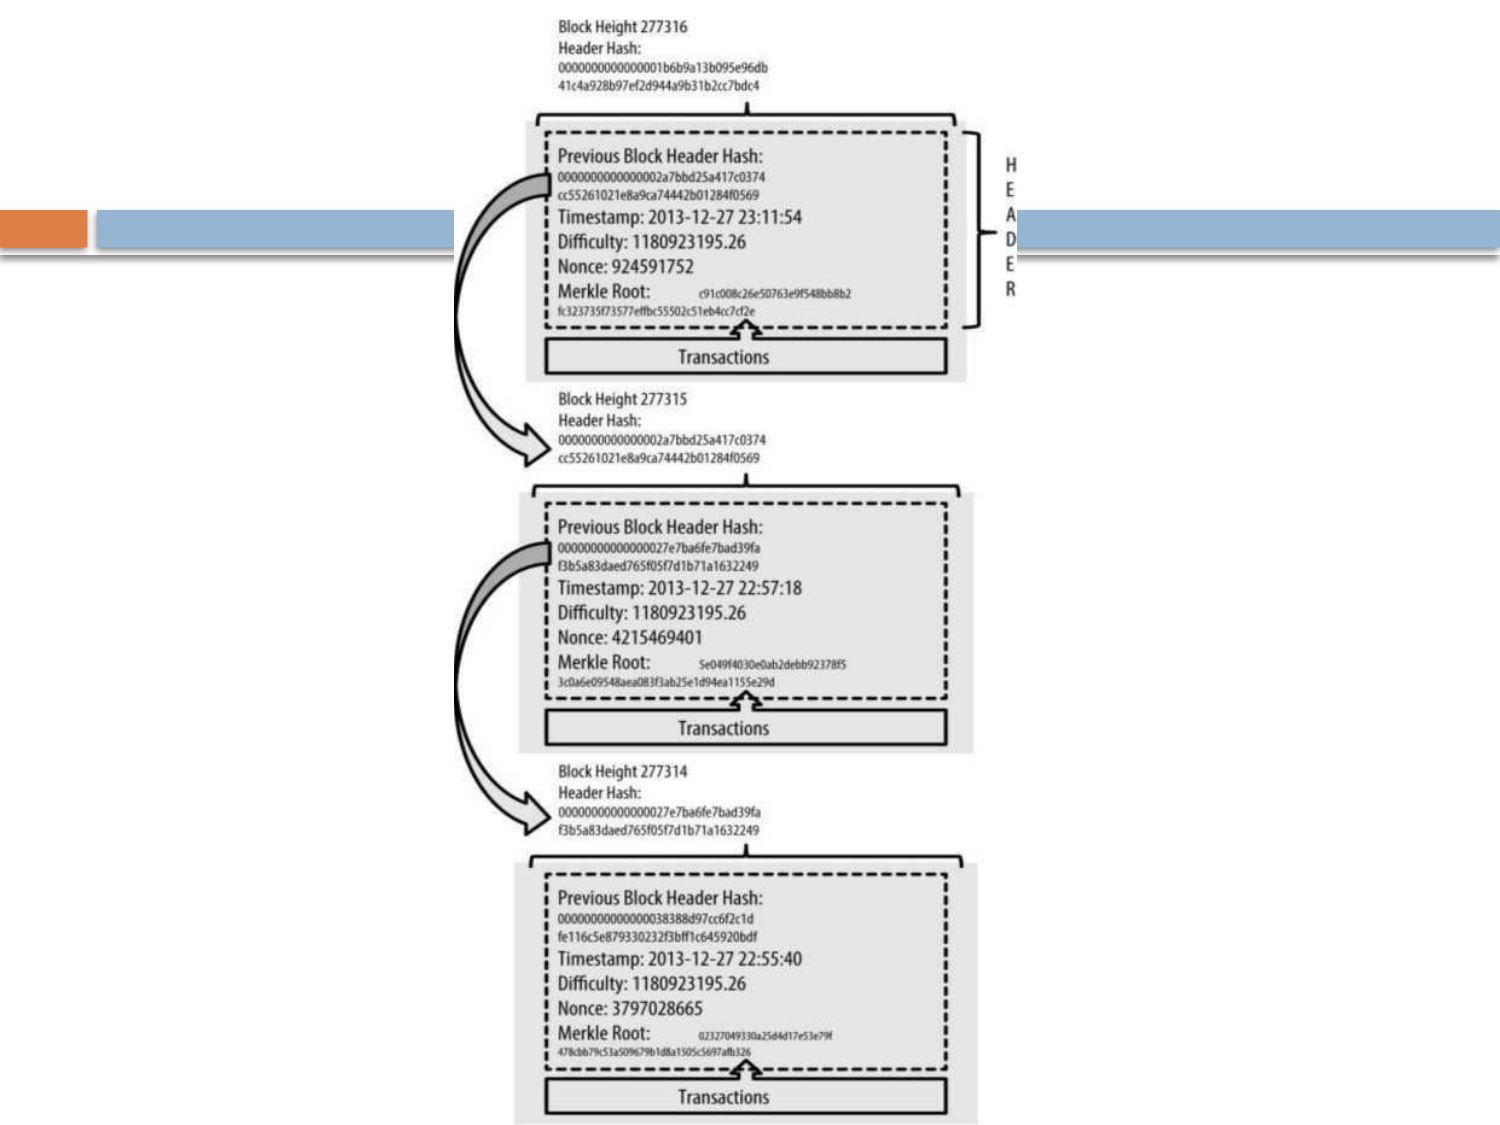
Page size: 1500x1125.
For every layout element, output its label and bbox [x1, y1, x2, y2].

picture [454, 18, 1017, 1125]
